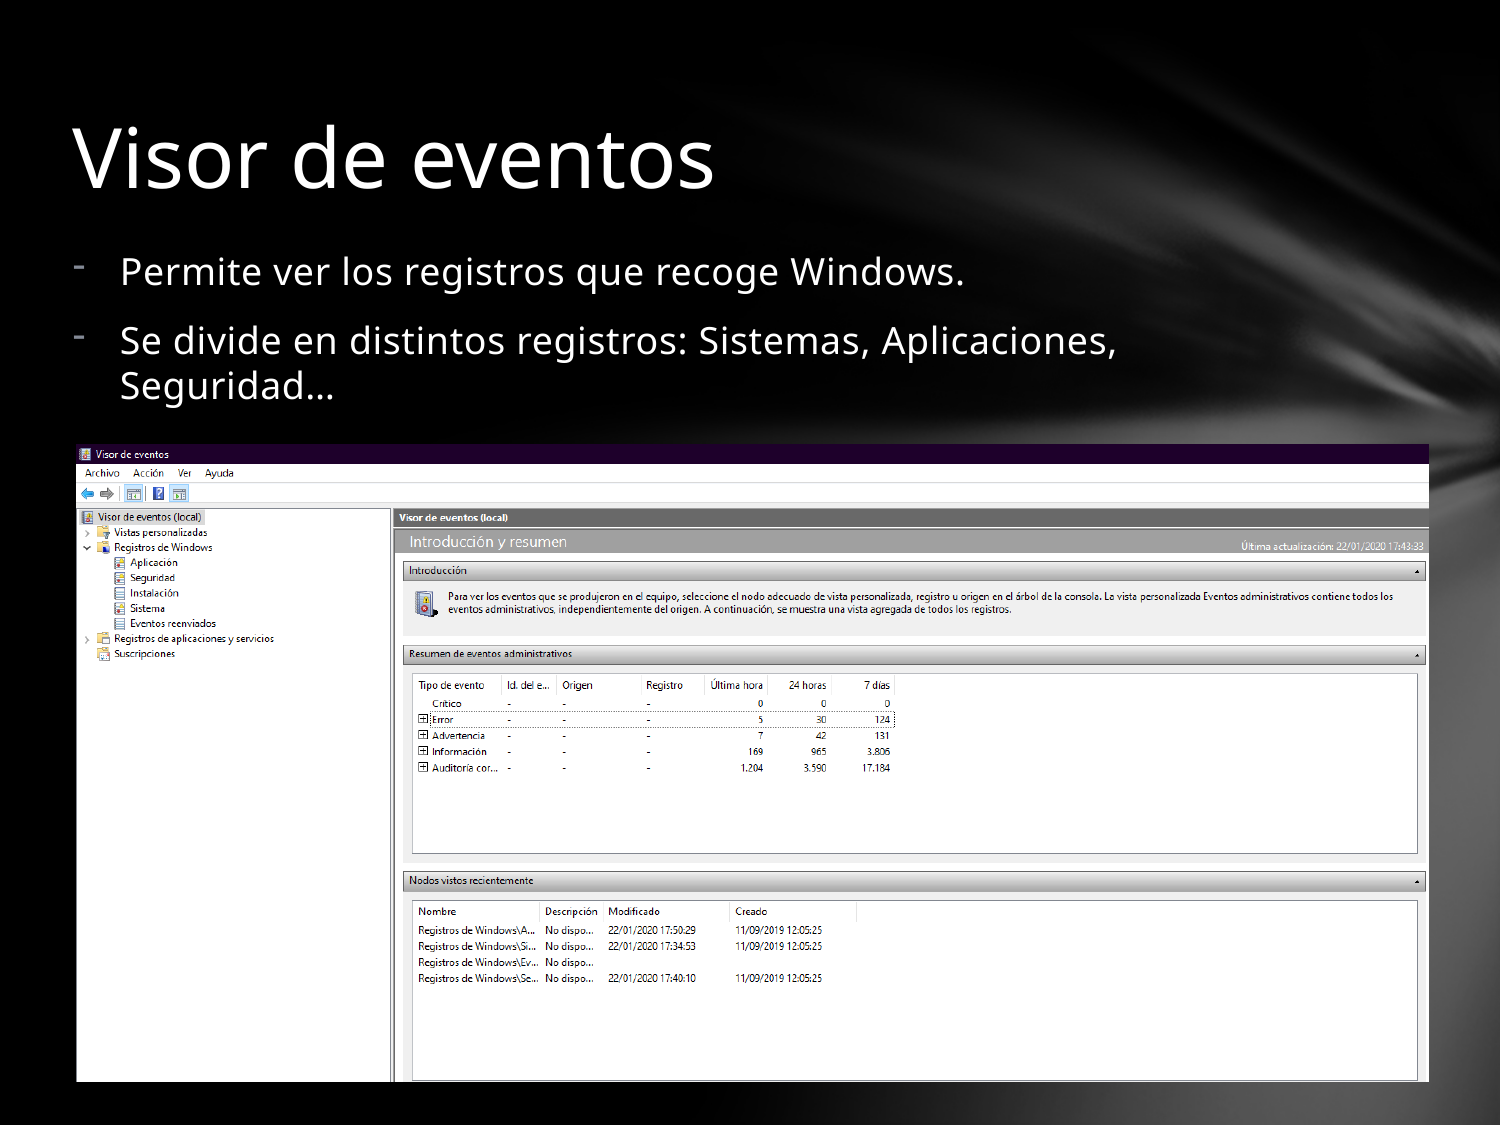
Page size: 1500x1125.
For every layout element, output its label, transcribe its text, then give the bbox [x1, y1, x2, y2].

list Permite ver los registros que recoge Windows. Se divide en distintos registros: Sistemas, Aplicaciones, Seguridad… [57, 239, 1318, 1015]
title Visor de eventos [57, 37, 1318, 213]
picture [76, 444, 1429, 1082]
